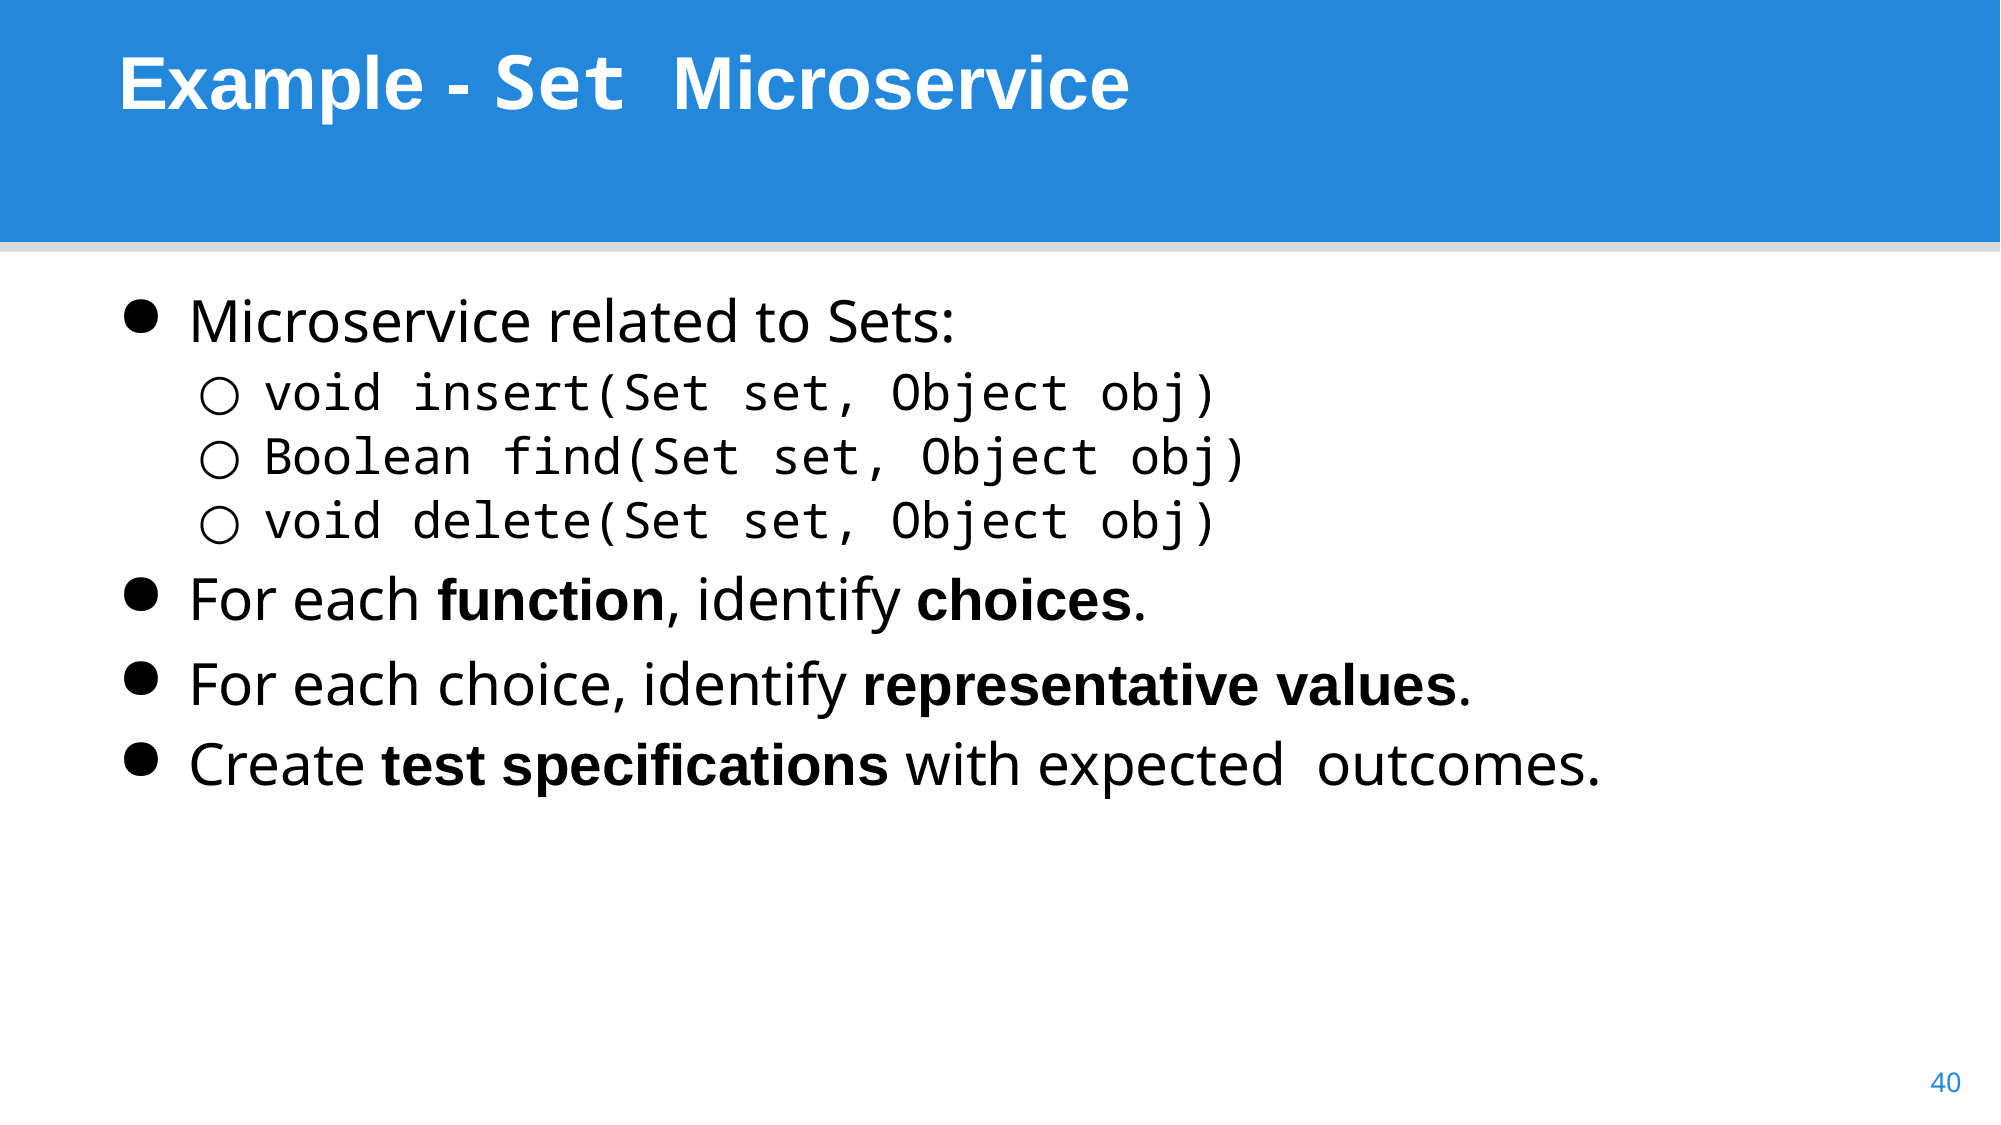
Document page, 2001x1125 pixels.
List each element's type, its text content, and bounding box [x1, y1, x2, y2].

title Example - Set Microservice [115, 32, 1884, 223]
list Microservice related to Sets: void insert(Set set, Object obj) Boolean find(Set set, Object obj) void delete(Set set, Object obj) For each function, identify choices. For each choice, identify representative values. Create test specifications with expected outcomes. [115, 284, 1884, 886]
slide_number 40 [1924, 1064, 1982, 1125]
